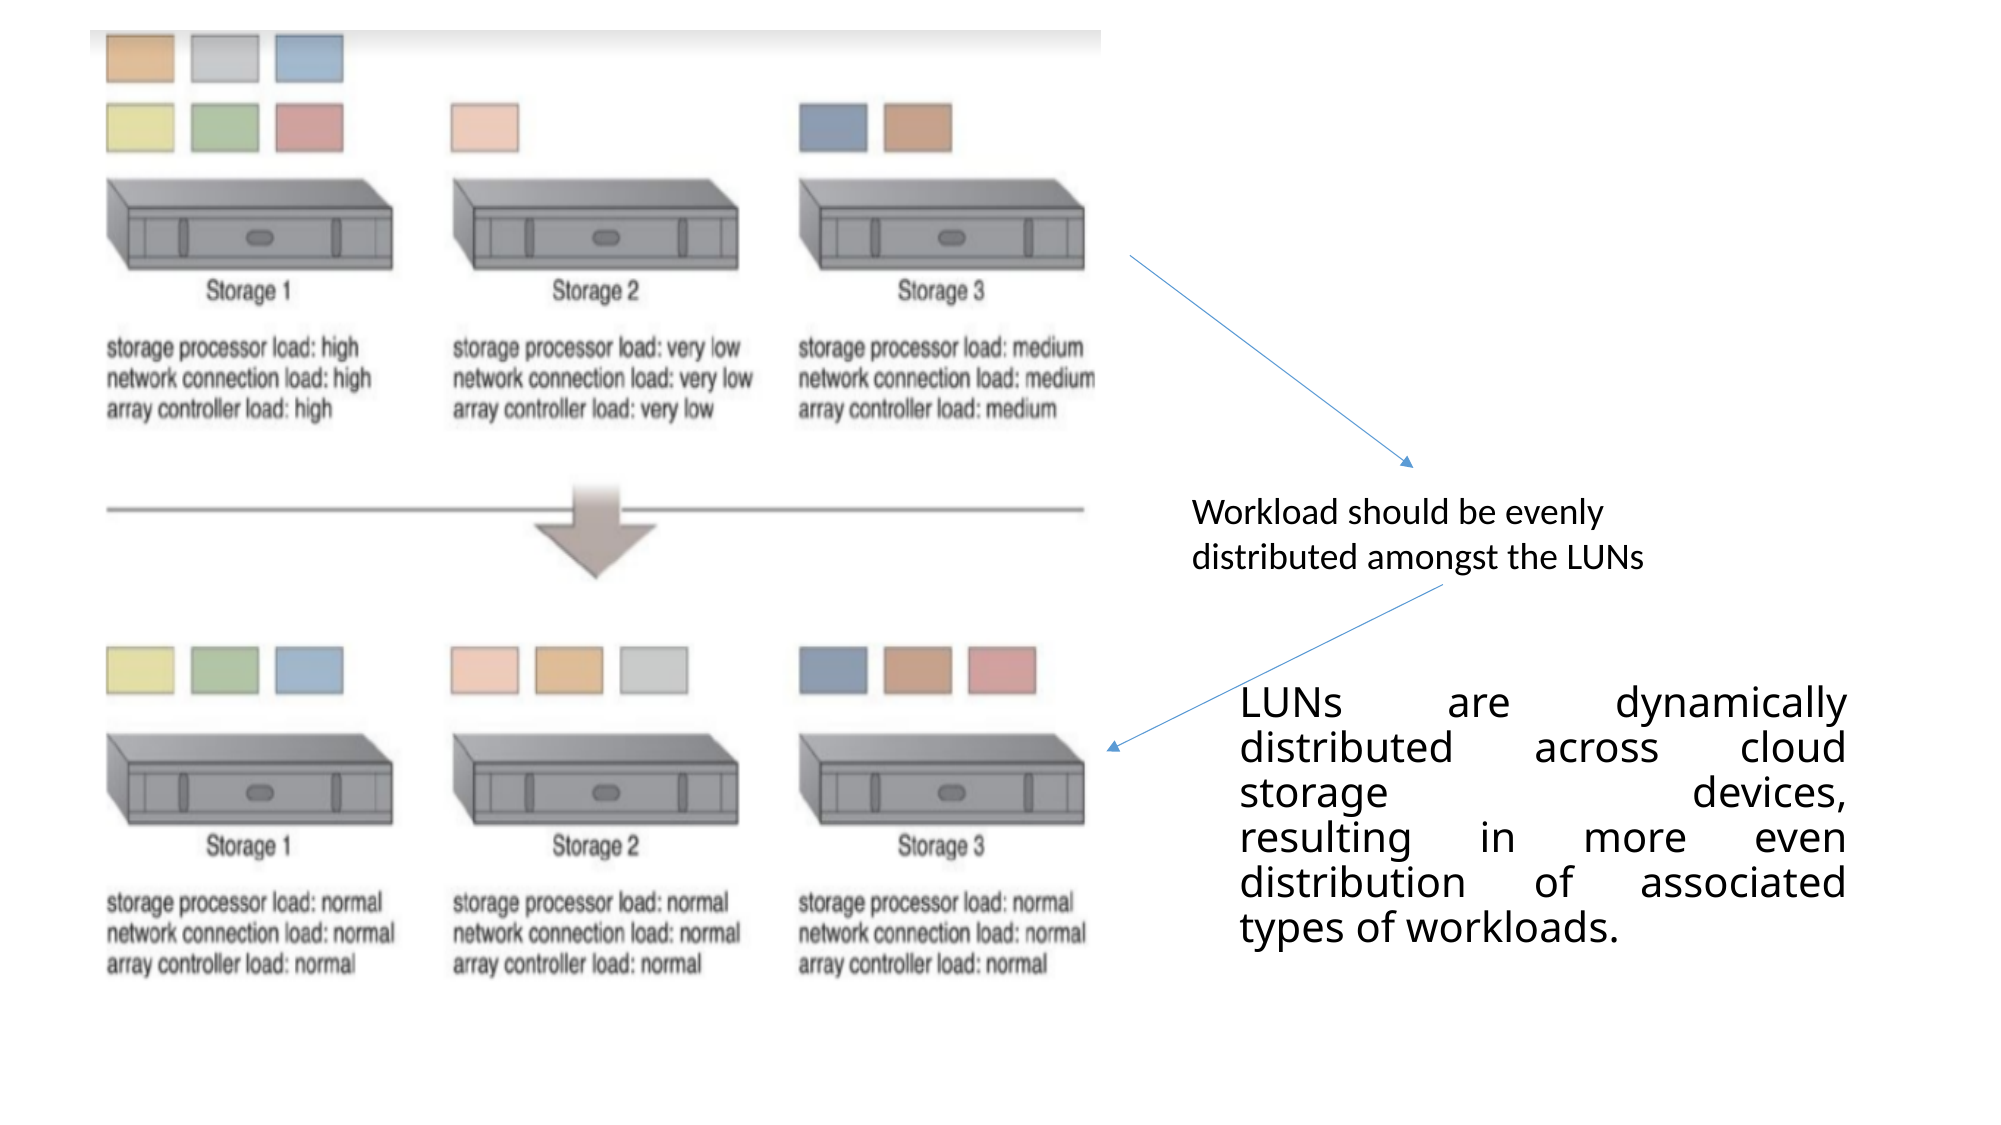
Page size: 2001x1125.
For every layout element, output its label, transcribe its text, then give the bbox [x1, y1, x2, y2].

title LUNs are dynamically distributed across cloud storage devices, resulting in more even distribution of associated types of workloads. [1224, 656, 1863, 976]
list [90, 30, 1101, 993]
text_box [1129, 255, 1414, 468]
text_box Workload should be evenly distributed amongst the LUNs [1177, 479, 1709, 585]
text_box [1106, 585, 1443, 752]
